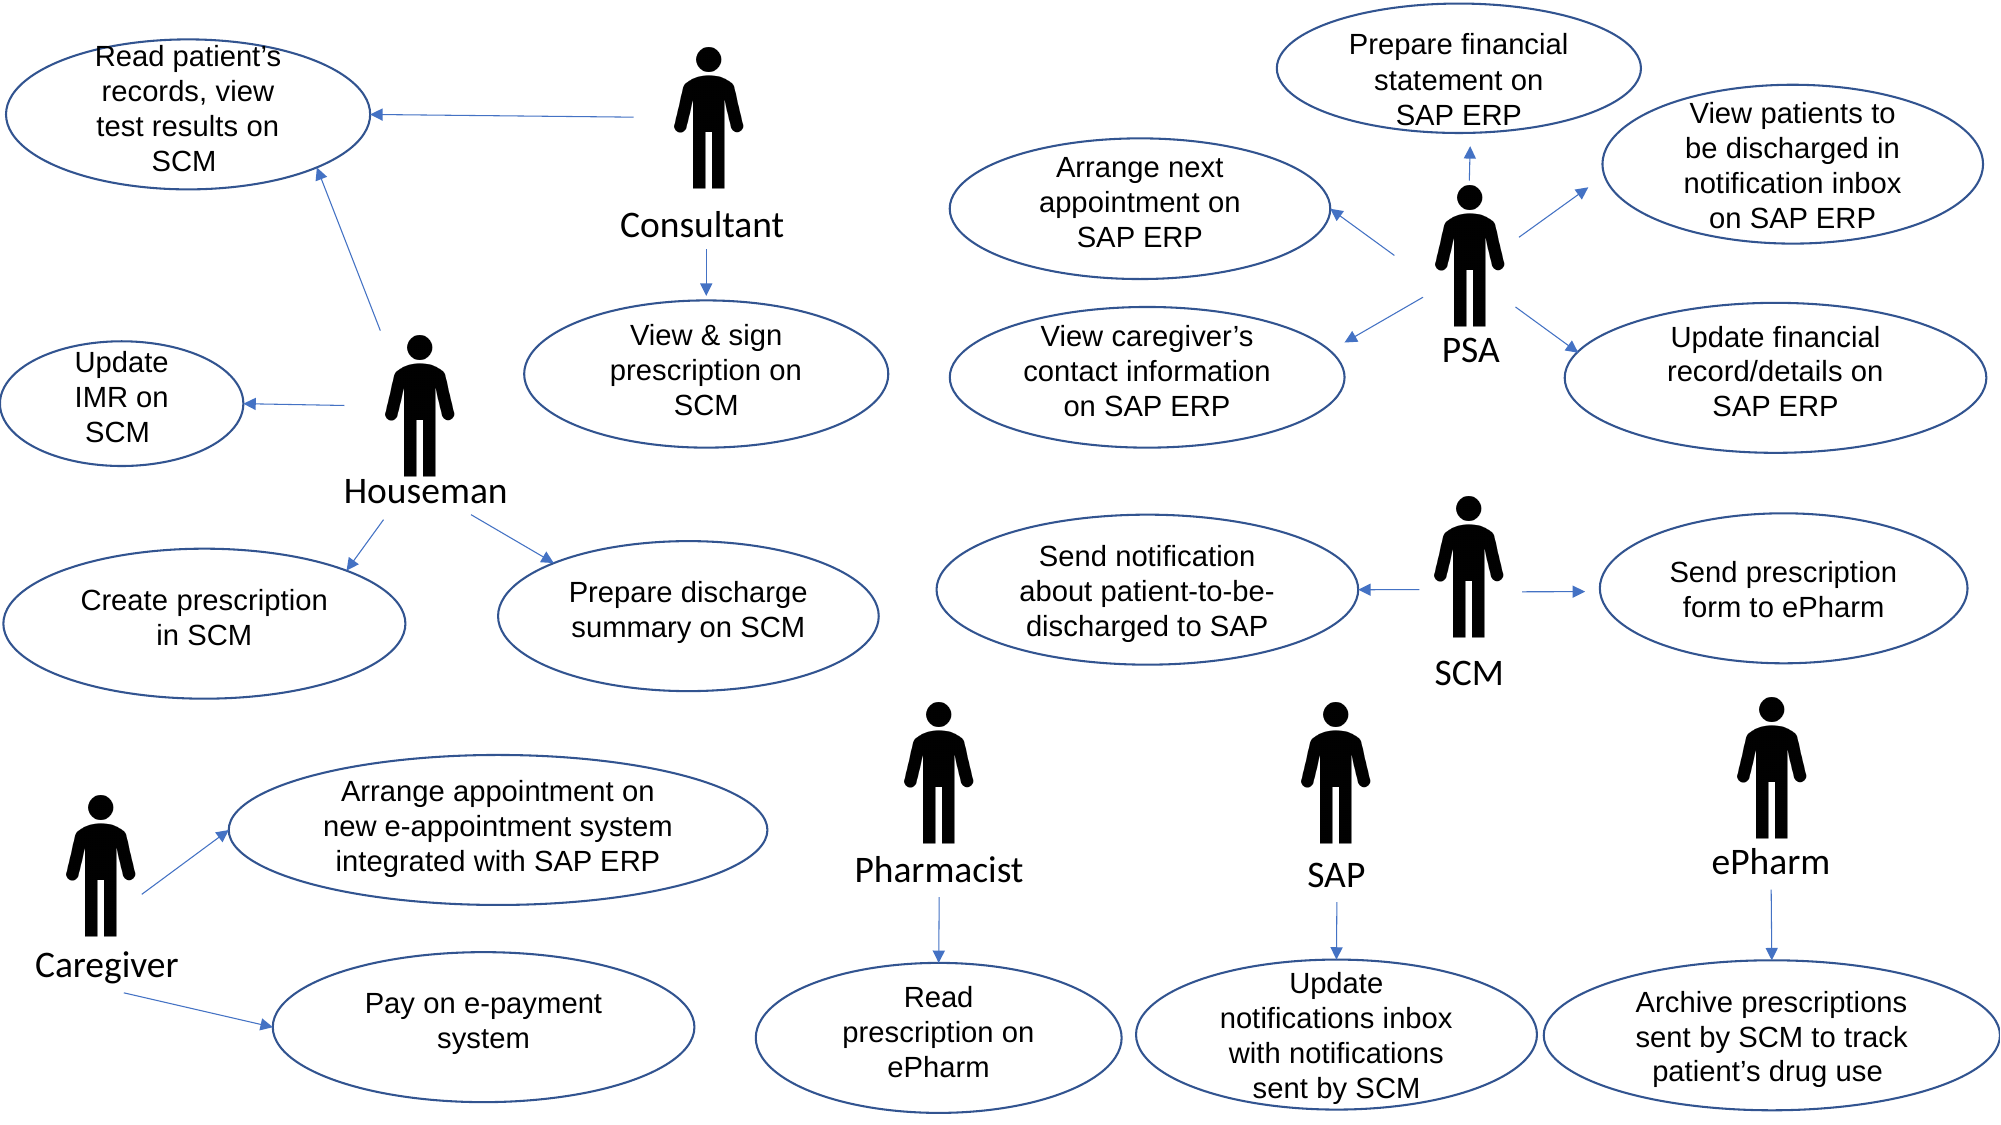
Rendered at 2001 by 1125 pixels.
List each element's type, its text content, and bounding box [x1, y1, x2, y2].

text_box View caregiver’s contact information on SAP ERP [948, 305, 1346, 449]
text_box Create prescription in SCM [2, 547, 407, 700]
text_box Archive prescriptions sent by SCM to track patient’s drug use [1542, 959, 2000, 1112]
text_box Update notifications inbox with notifications sent by SCM [1135, 958, 1539, 1111]
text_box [471, 514, 554, 564]
picture [1394, 180, 1545, 331]
picture [633, 42, 784, 193]
text_box Update IMR on SCM [0, 340, 245, 468]
picture [863, 697, 1014, 848]
text_box View & sign prescription on SCM [523, 299, 890, 449]
picture [25, 790, 176, 941]
text_box Prepare discharge summary on SCM [497, 540, 880, 693]
text_box SAP [1292, 848, 1382, 903]
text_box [1330, 208, 1395, 256]
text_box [1518, 187, 1589, 238]
text_box SCM [1419, 642, 1519, 701]
text_box Houseman [329, 459, 523, 519]
text_box View patients to be discharged in notification inbox on SAP ERP [1601, 83, 1985, 245]
text_box Read patient’s records, view test results on SCM [4, 38, 372, 191]
text_box Pay on e-payment system [271, 951, 696, 1104]
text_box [141, 829, 229, 895]
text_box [1344, 297, 1423, 343]
text_box Read prescription on ePharm [754, 961, 1123, 1114]
text_box Consultant [605, 192, 811, 253]
text_box PSA [1427, 331, 1515, 378]
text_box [370, 114, 634, 118]
picture [1260, 697, 1411, 848]
text_box Arrange next appointment on SAP ERP [948, 137, 1332, 281]
text_box Pharmacist [839, 837, 1039, 898]
text_box Caregiver [20, 932, 194, 992]
picture [1696, 692, 1847, 843]
picture [1393, 491, 1544, 642]
text_box Send notification about patient-to-be-discharged to SAP [935, 513, 1360, 666]
text_box Prepare financial statement on SAP ERP [1275, 2, 1643, 135]
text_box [346, 519, 384, 571]
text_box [316, 167, 381, 331]
text_box Arrange appointment on new e-appointment system integrated with SAP ERP [227, 753, 769, 906]
text_box Update financial record/details on SAP ERP [1563, 301, 1988, 454]
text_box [1515, 306, 1579, 353]
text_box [123, 992, 273, 1028]
text_box ePharm [1696, 843, 1846, 890]
text_box Send prescription form to ePharm [1598, 512, 1969, 665]
picture [344, 330, 495, 481]
